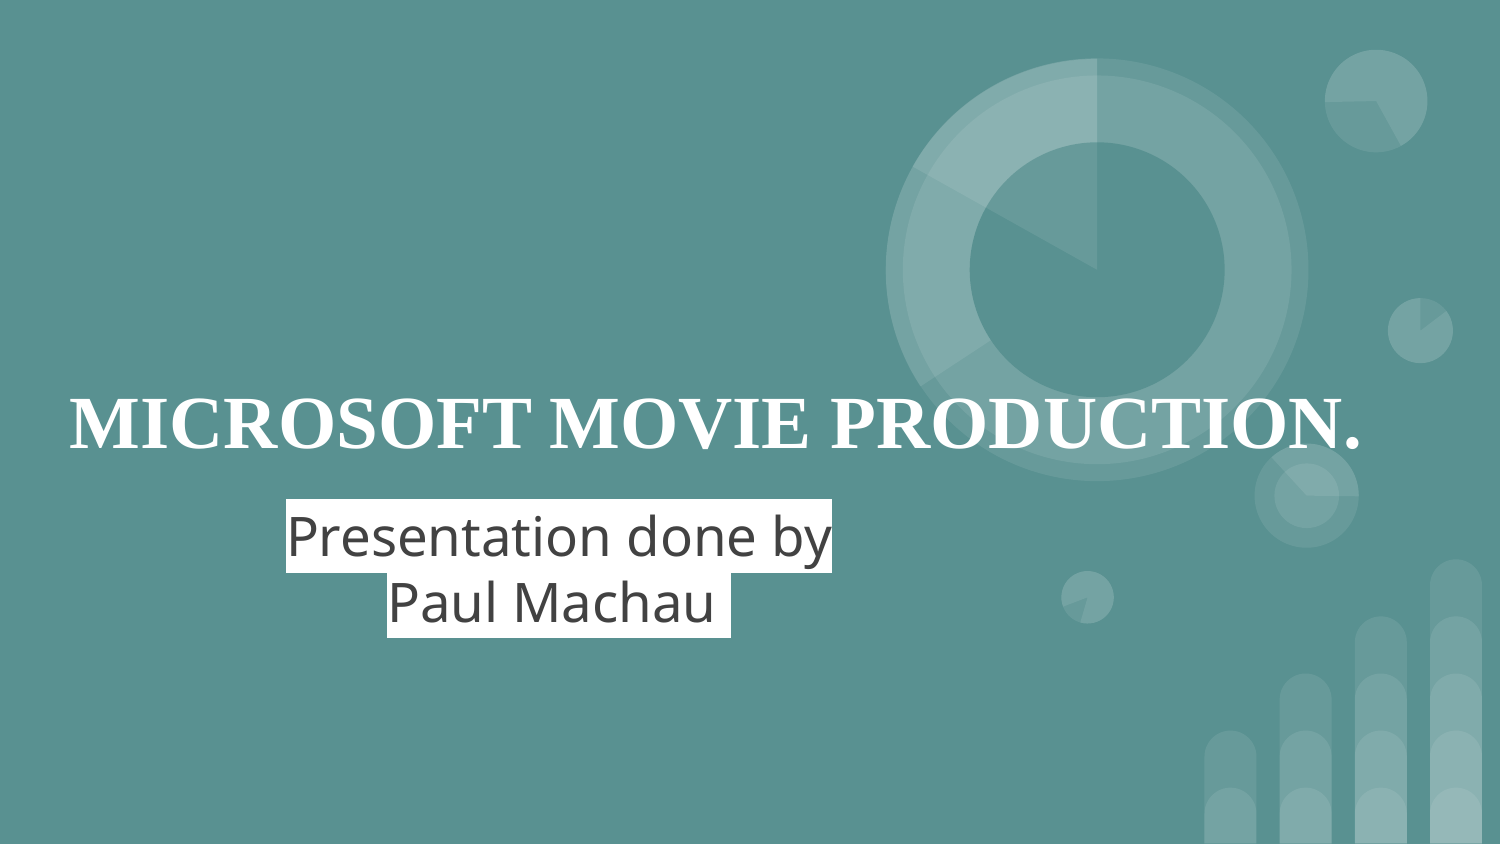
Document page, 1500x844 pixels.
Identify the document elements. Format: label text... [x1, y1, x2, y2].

title MICROSOFT MOVIE PRODUCTION. [54, 264, 1486, 572]
subtitle Presentation done by Paul Machau [135, 487, 983, 772]
